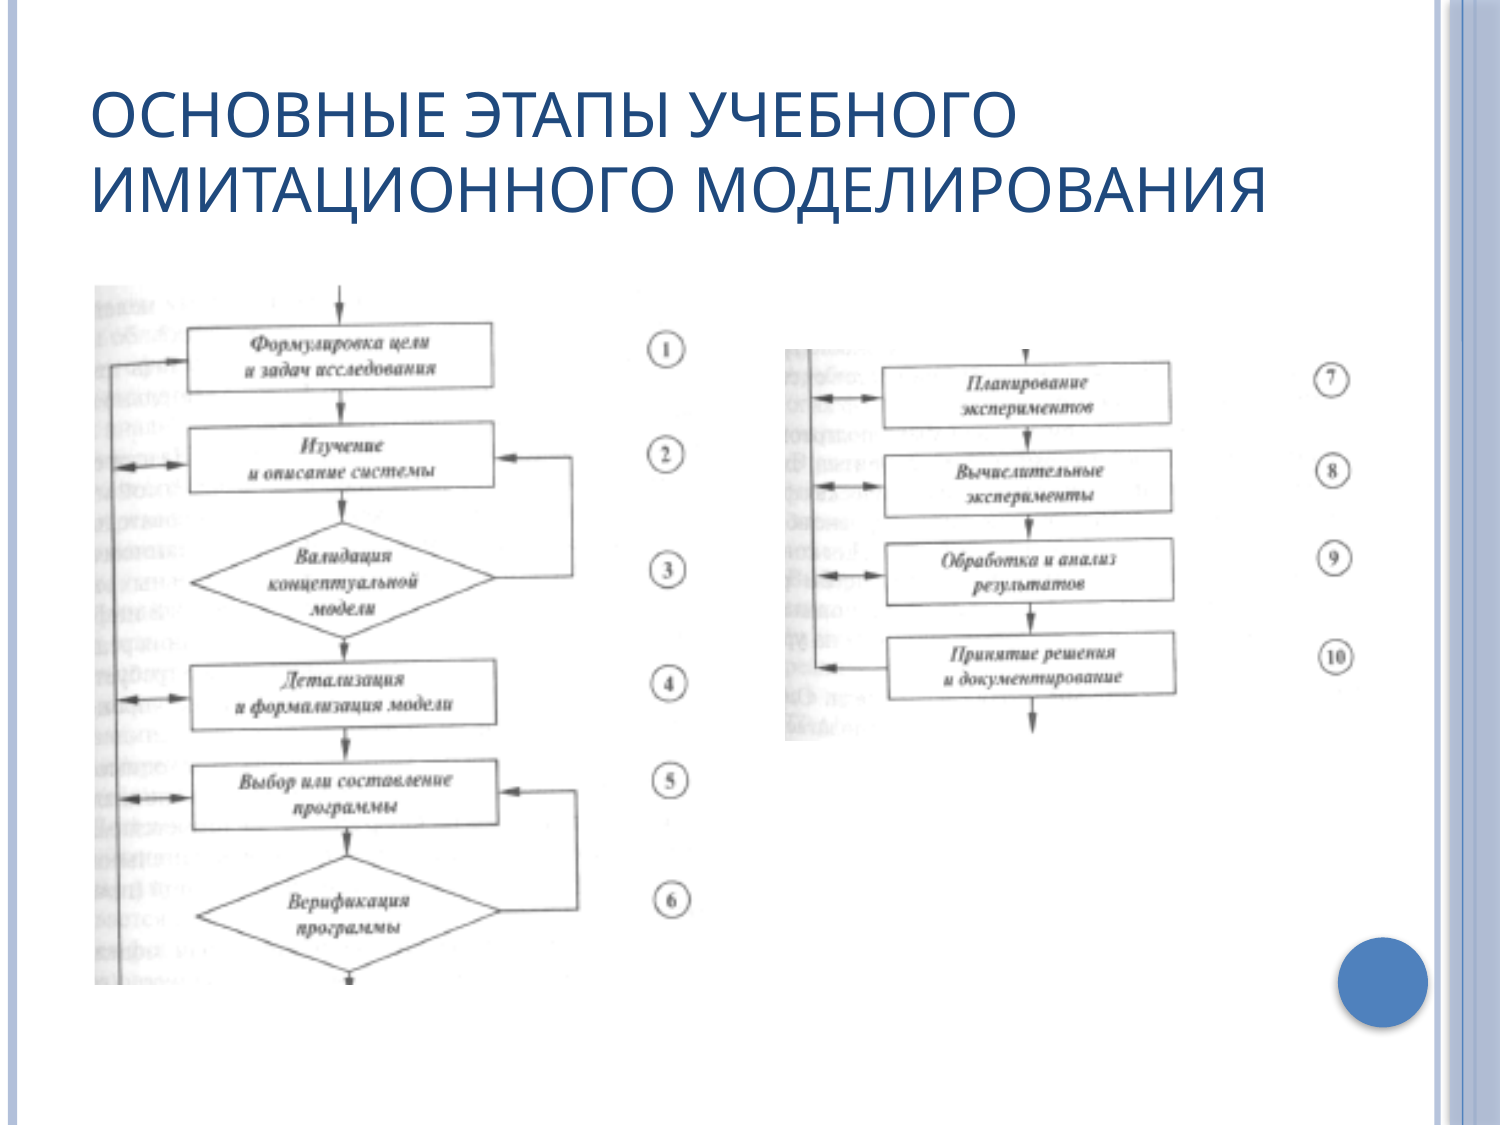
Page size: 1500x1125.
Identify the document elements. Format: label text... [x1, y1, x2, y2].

title Основные этапы учебного имитационного моделирования [75, 45, 1300, 233]
picture [784, 349, 1360, 742]
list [94, 268, 704, 985]
